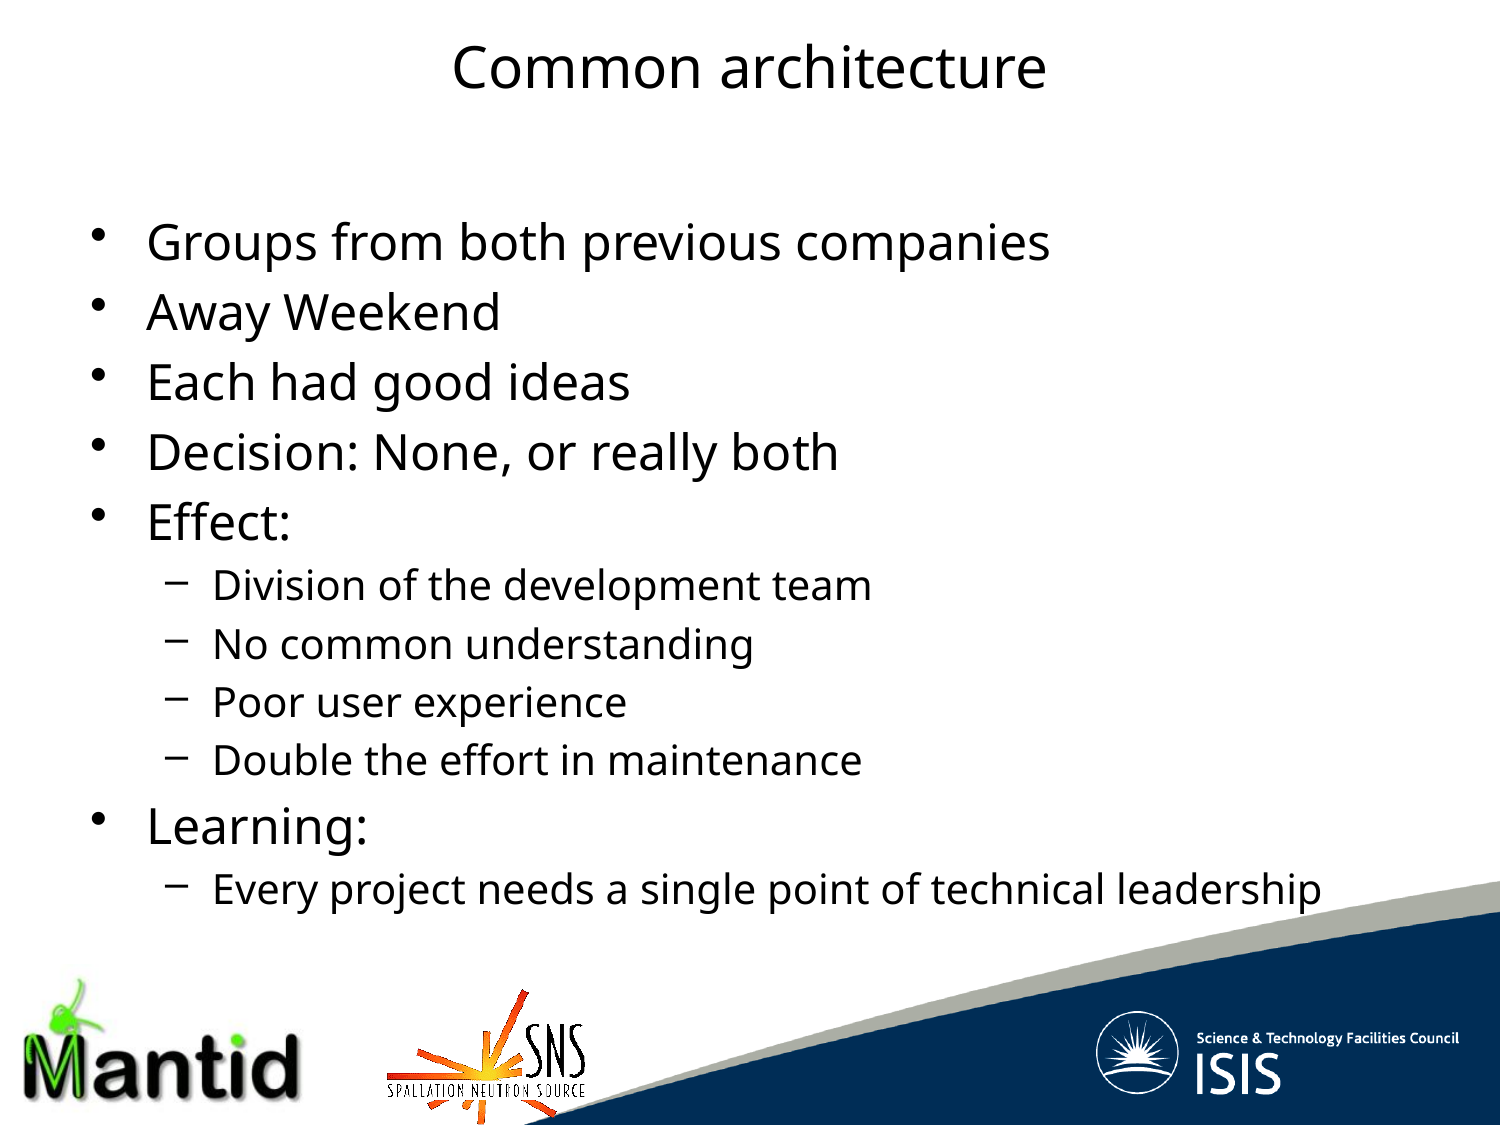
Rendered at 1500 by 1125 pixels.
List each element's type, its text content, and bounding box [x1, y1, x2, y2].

list Groups from both previous companies Away Weekend Each had good ideas Decision: None, or really both Effect: Division of the development team No common understanding Poor user experience Double the effort in maintenance Learning: Every project needs a single point of technical leadership [74, 203, 1426, 894]
picture [0, 879, 1500, 1125]
title Common architecture [74, 0, 1426, 160]
